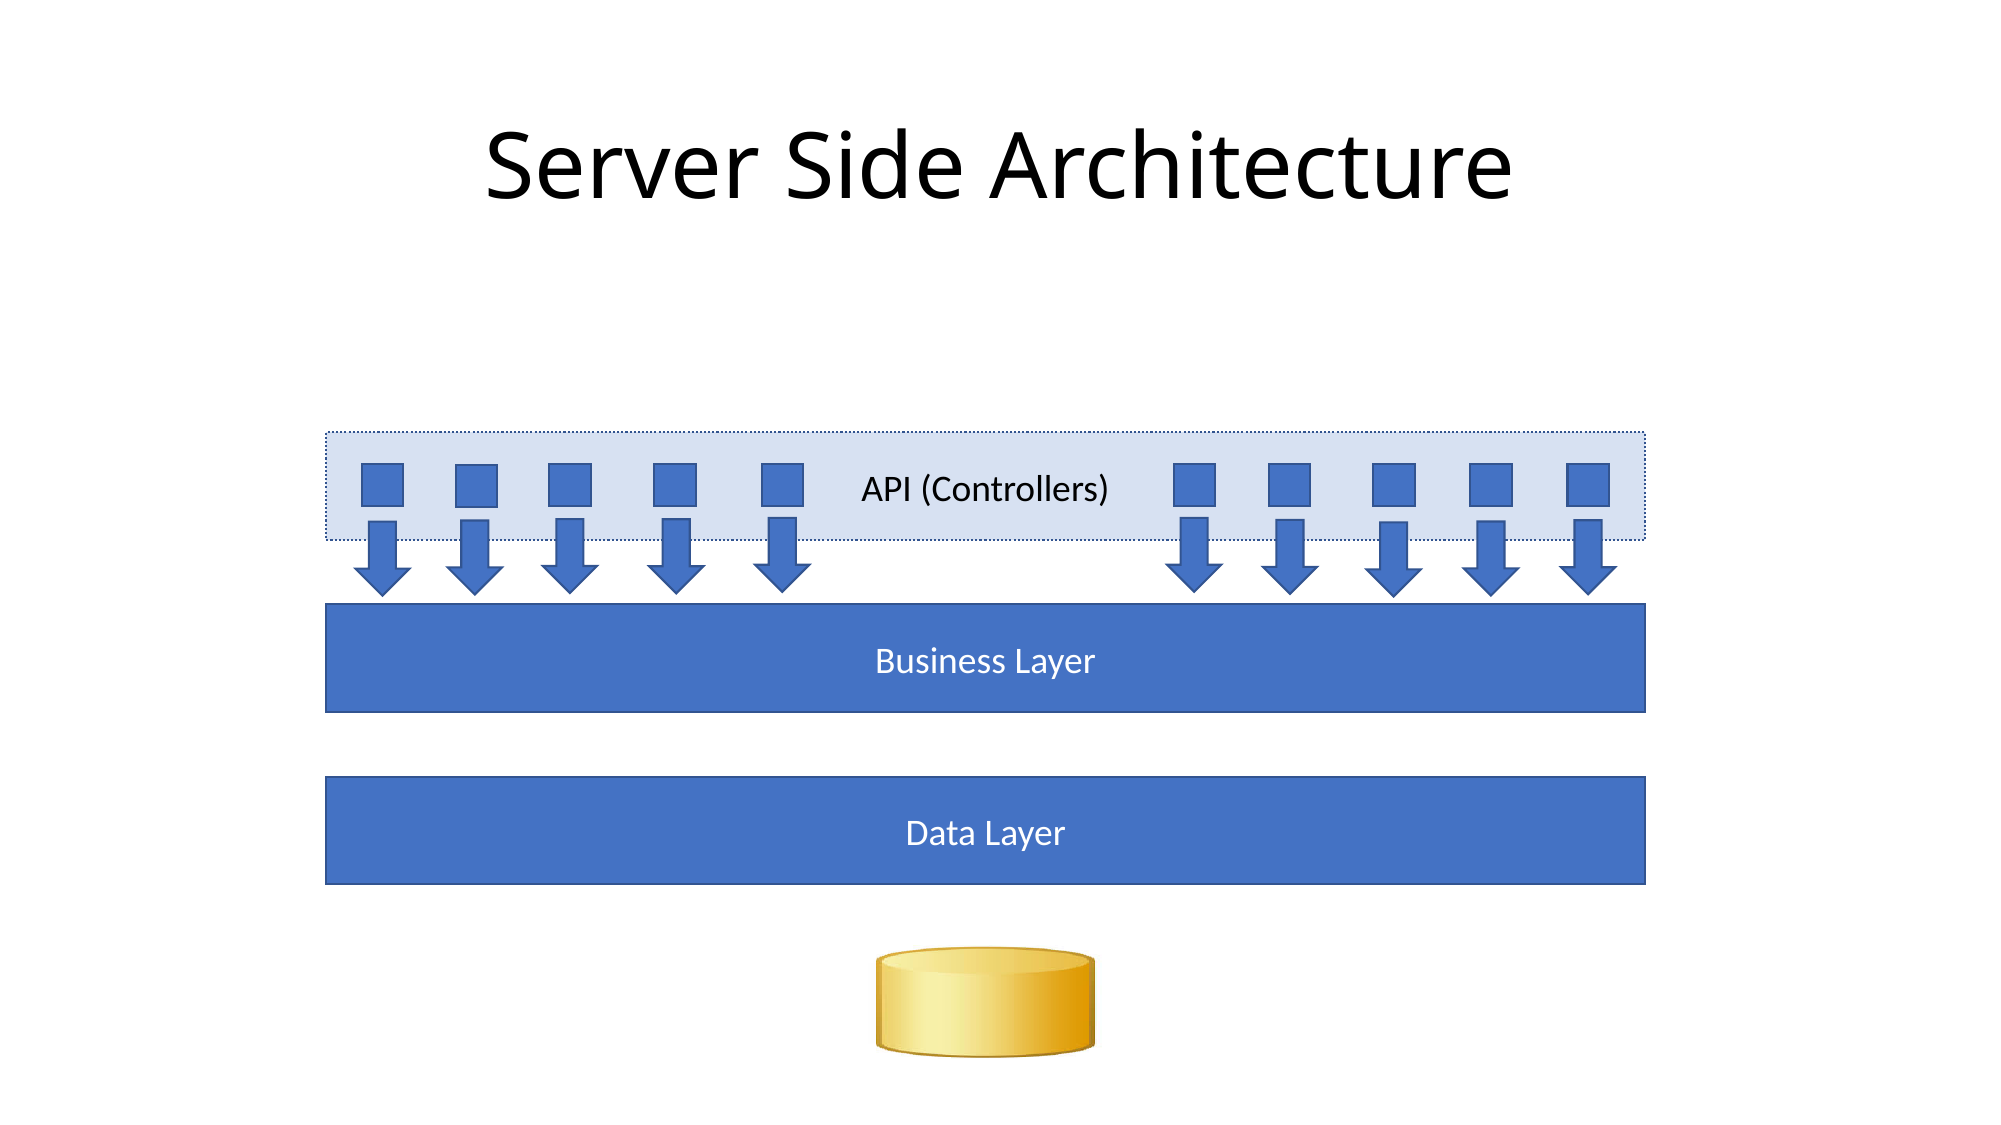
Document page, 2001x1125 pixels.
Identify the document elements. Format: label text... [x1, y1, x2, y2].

text_box [1469, 463, 1513, 507]
text_box [1372, 463, 1416, 507]
text_box [1164, 516, 1224, 594]
text_box [445, 519, 505, 597]
text_box Data Layer [325, 776, 1646, 885]
text_box [548, 463, 592, 507]
text_box [1364, 521, 1424, 598]
text_box [1260, 518, 1320, 596]
title Server Side Architecture [137, 59, 1863, 278]
text_box [1461, 520, 1521, 598]
text_box [352, 520, 413, 598]
text_box [455, 464, 498, 508]
text_box [646, 518, 706, 595]
picture [826, 945, 1146, 1059]
text_box Business Layer [325, 603, 1646, 713]
text_box [752, 516, 812, 594]
text_box [1558, 519, 1618, 596]
text_box [540, 518, 600, 595]
text_box API (Controllers) [325, 431, 1646, 541]
text_box [1268, 463, 1311, 507]
text_box [361, 463, 404, 507]
text_box [1566, 463, 1610, 507]
text_box [653, 463, 697, 507]
text_box [761, 463, 804, 507]
text_box [1173, 463, 1216, 507]
